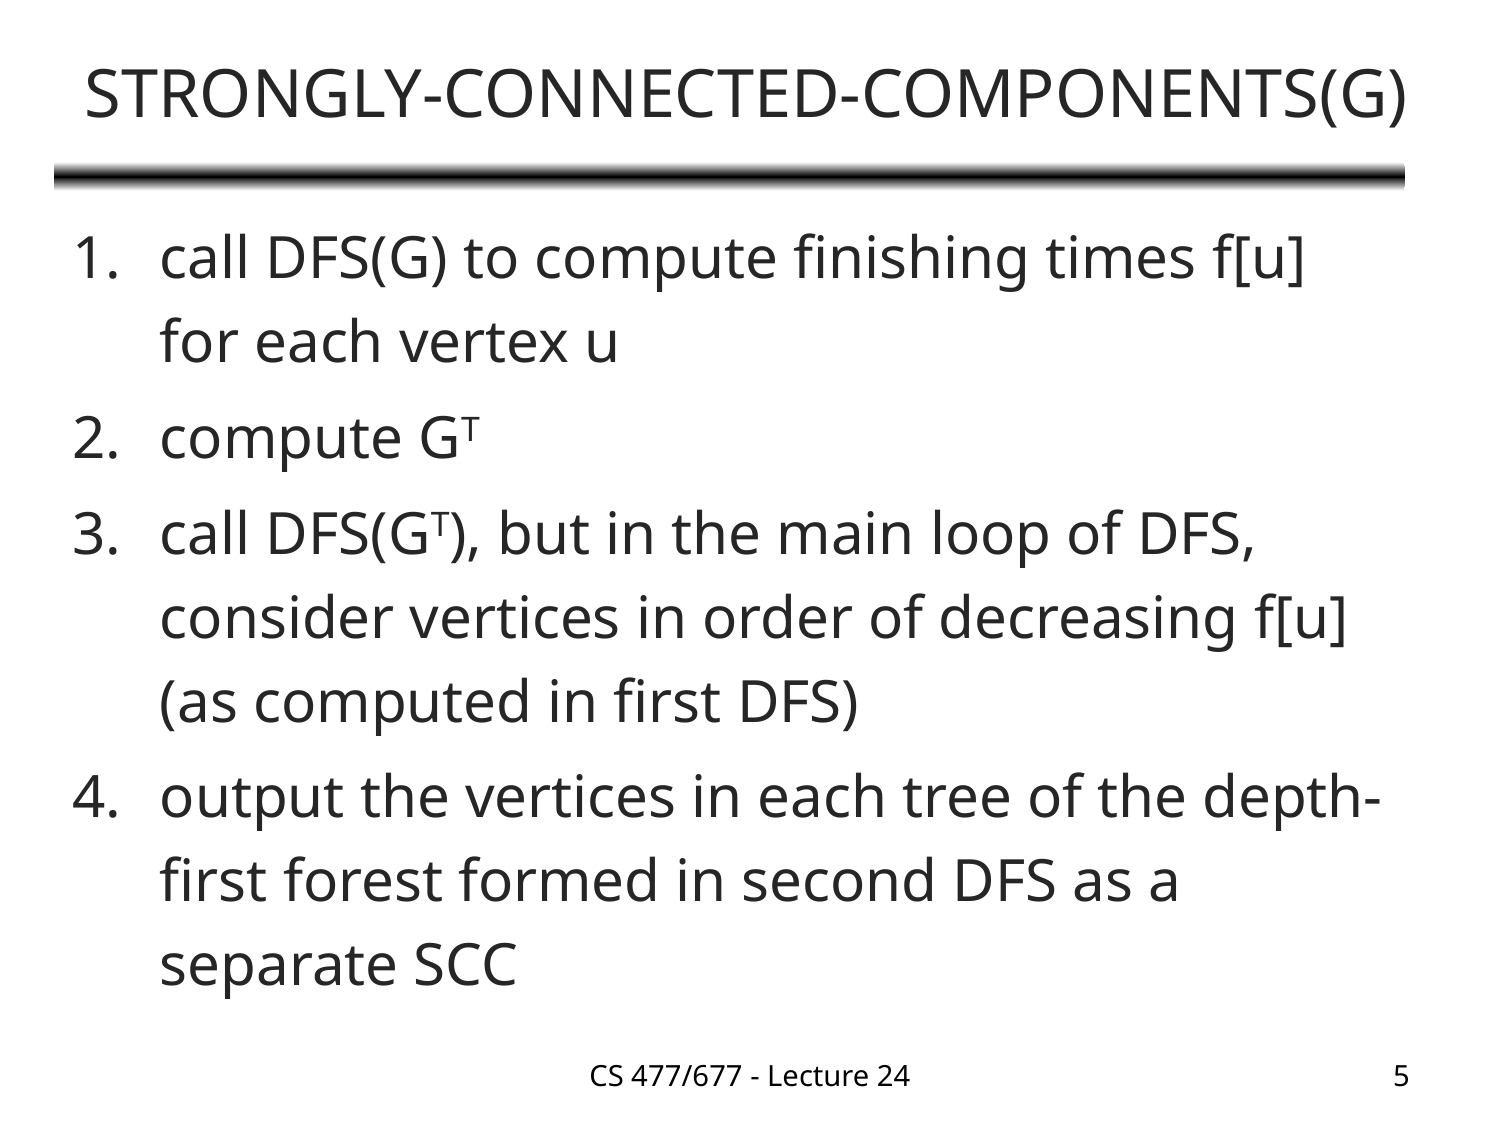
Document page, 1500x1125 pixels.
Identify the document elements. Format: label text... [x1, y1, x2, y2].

slide_number 5 [1074, 1049, 1426, 1103]
title STRONGLY-CONNECTED-COMPONENTS(G) [17, 16, 1477, 166]
list call DFS(G) to compute finishing times f[u] for each vertex u compute GT call DFS(GT), but in the main loop of DFS, consider vertices in order of decreasing f[u] (as computed in first DFS) output the vertices in each tree of the depth-first forest formed in second DFS as a separate SCC [57, 198, 1408, 1033]
footer CS 477/677 - Lecture 24 [512, 1049, 988, 1103]
